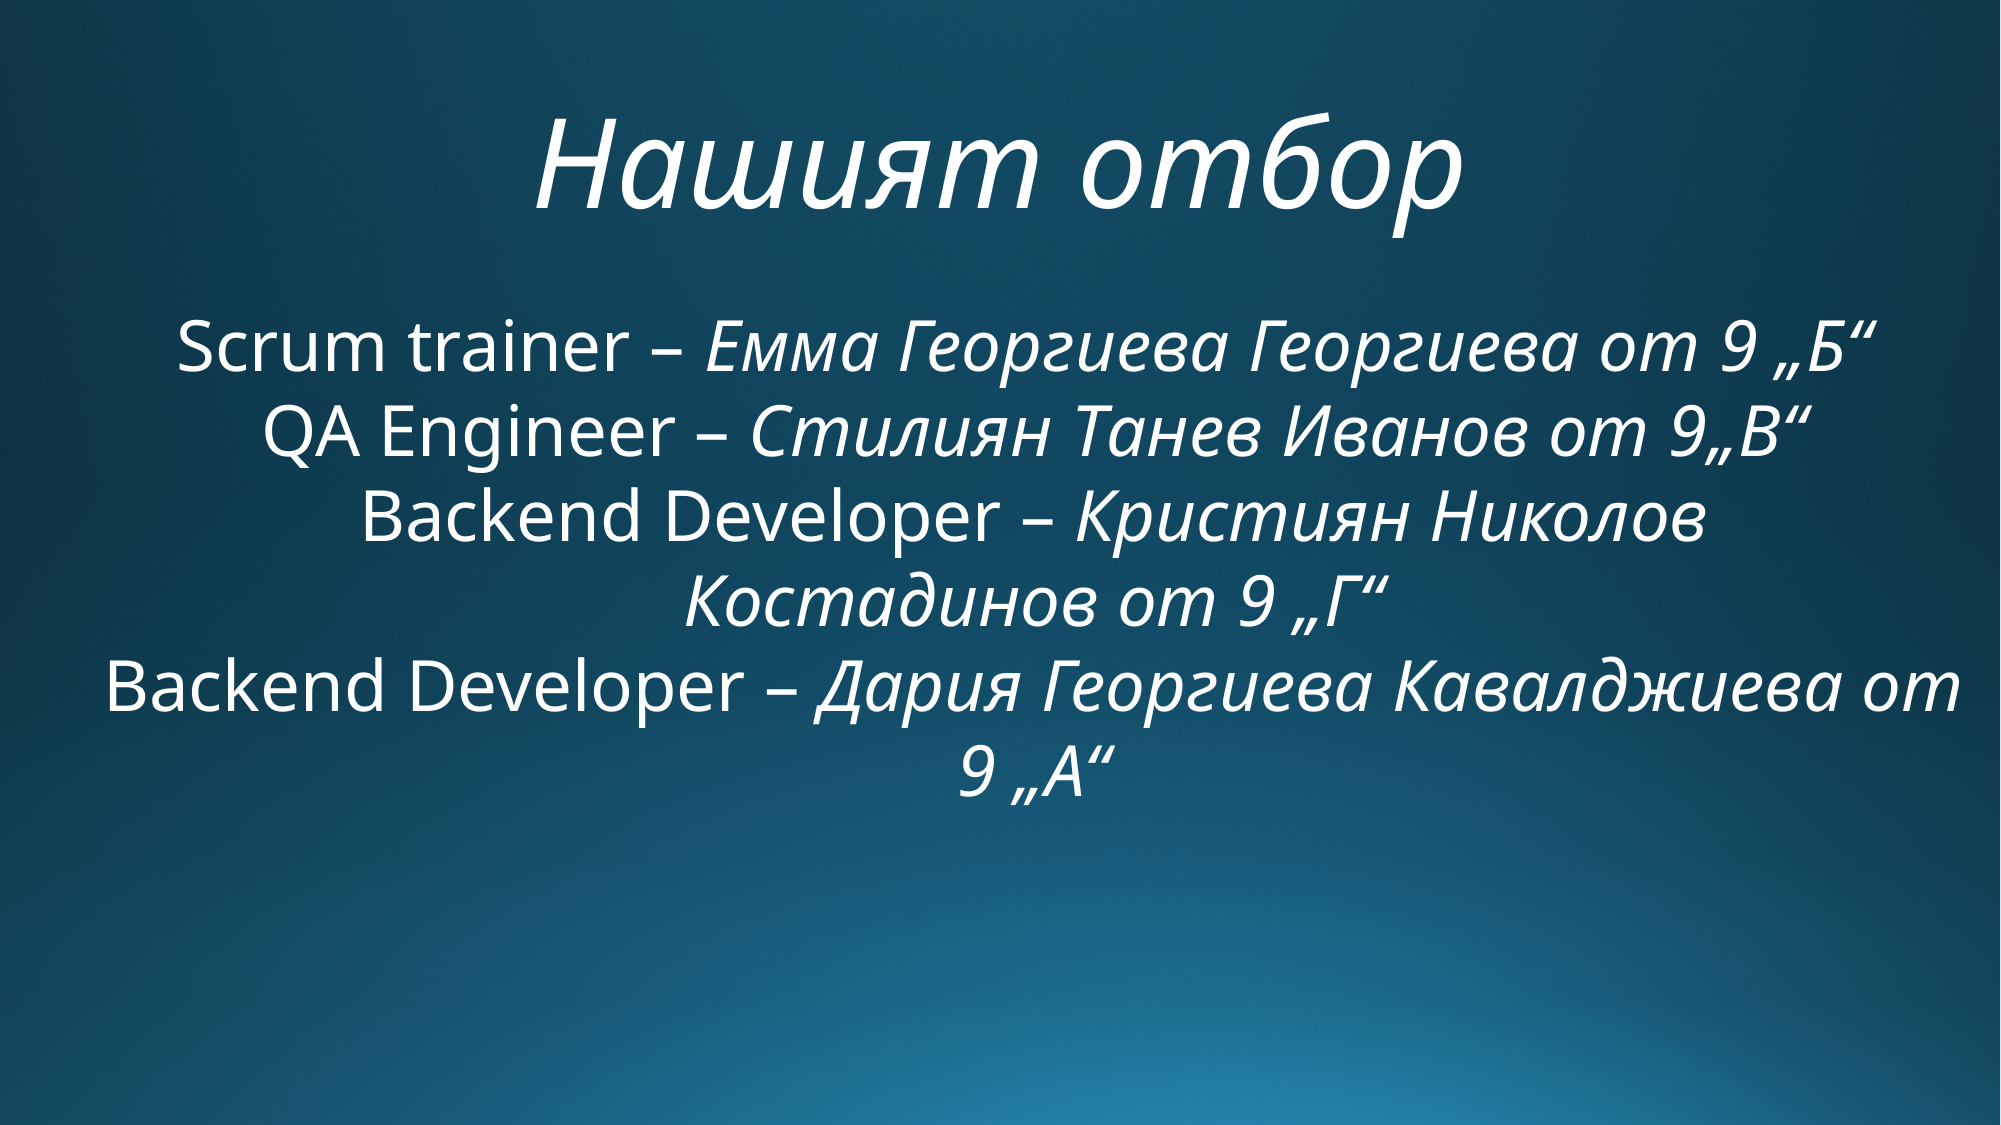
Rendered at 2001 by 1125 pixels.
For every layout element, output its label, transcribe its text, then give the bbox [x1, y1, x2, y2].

text_box Scrum trainer – Емма Георгиева Георгиева от 9 „Б“ QA Engineer – Стилиян Танев Иванов от 9„В“ Backend Developer – Кристиян Николов Костадинов от 9 „Г“ Backend Developer – Дария Георгиева Кавалджиева от 9 „А“ [67, 293, 2000, 903]
picture [0, 0, 2001, 1125]
title Нашият отбор [137, 59, 1863, 278]
